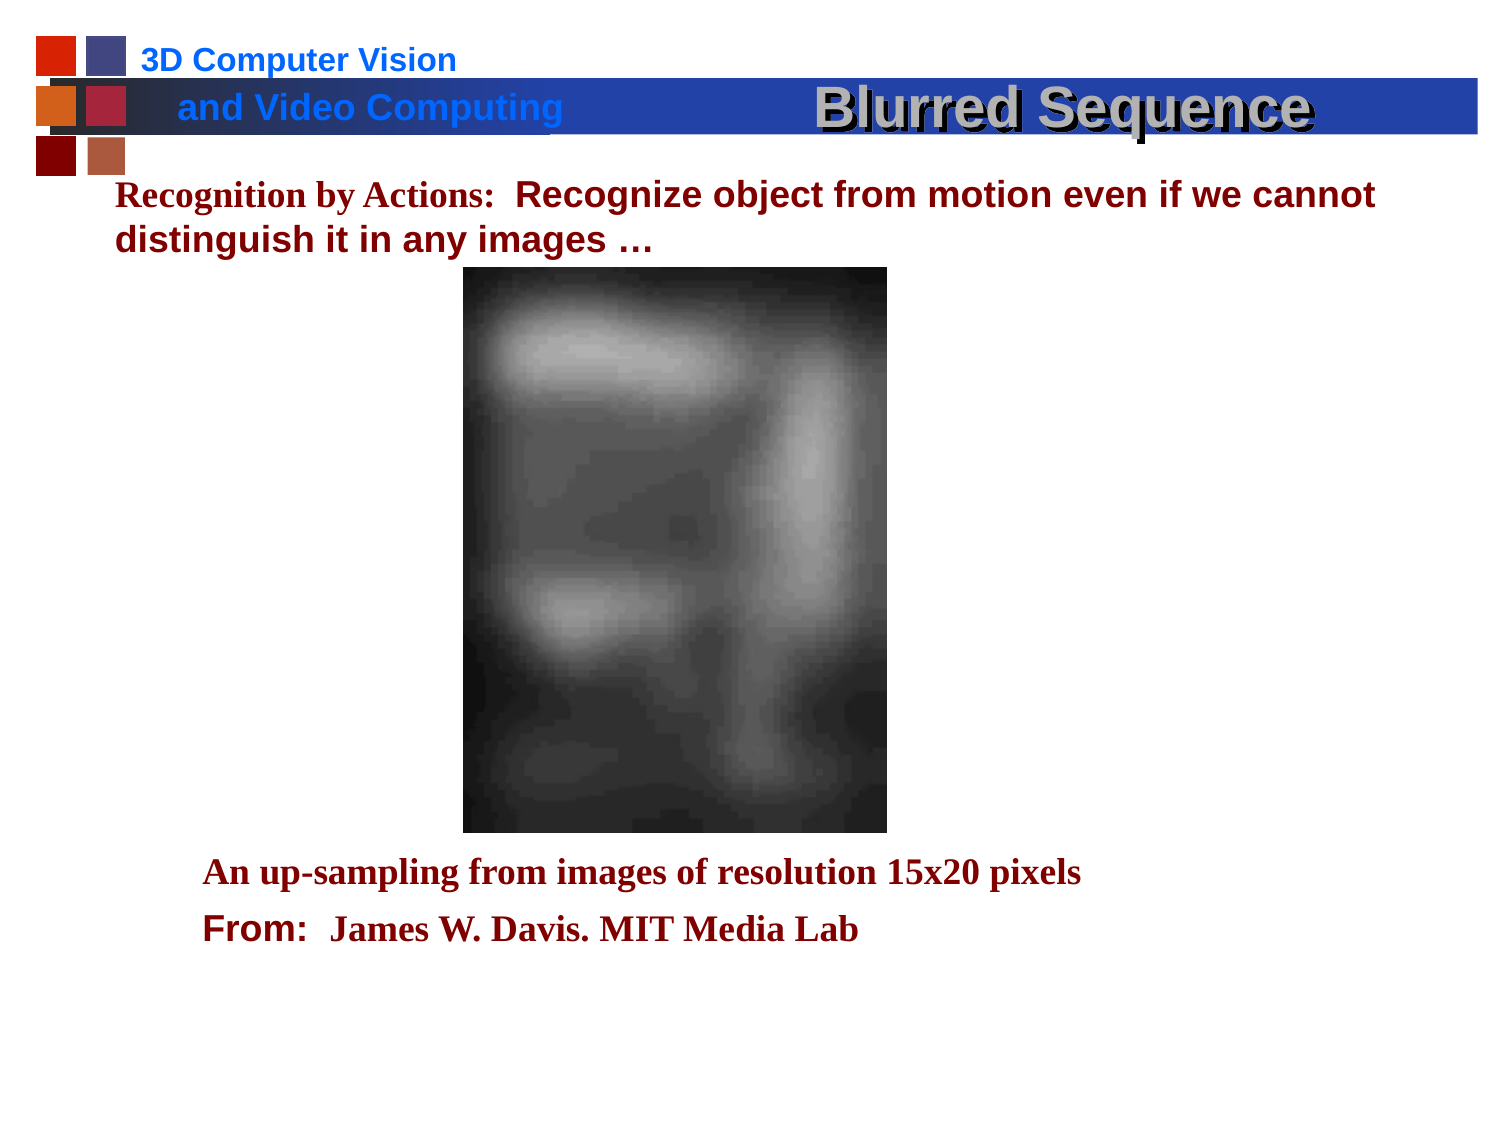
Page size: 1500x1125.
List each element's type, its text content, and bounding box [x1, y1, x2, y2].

text_box An up-sampling from images of resolution 15x20 pixels From: James W. Davis. MIT Media Lab [187, 839, 1325, 957]
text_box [462, 266, 888, 834]
text_box Recognition by Actions: Recognize object from motion even if we cannot distinguish it in any images … [99, 162, 1400, 268]
title Blurred Sequence [635, 46, 1492, 148]
